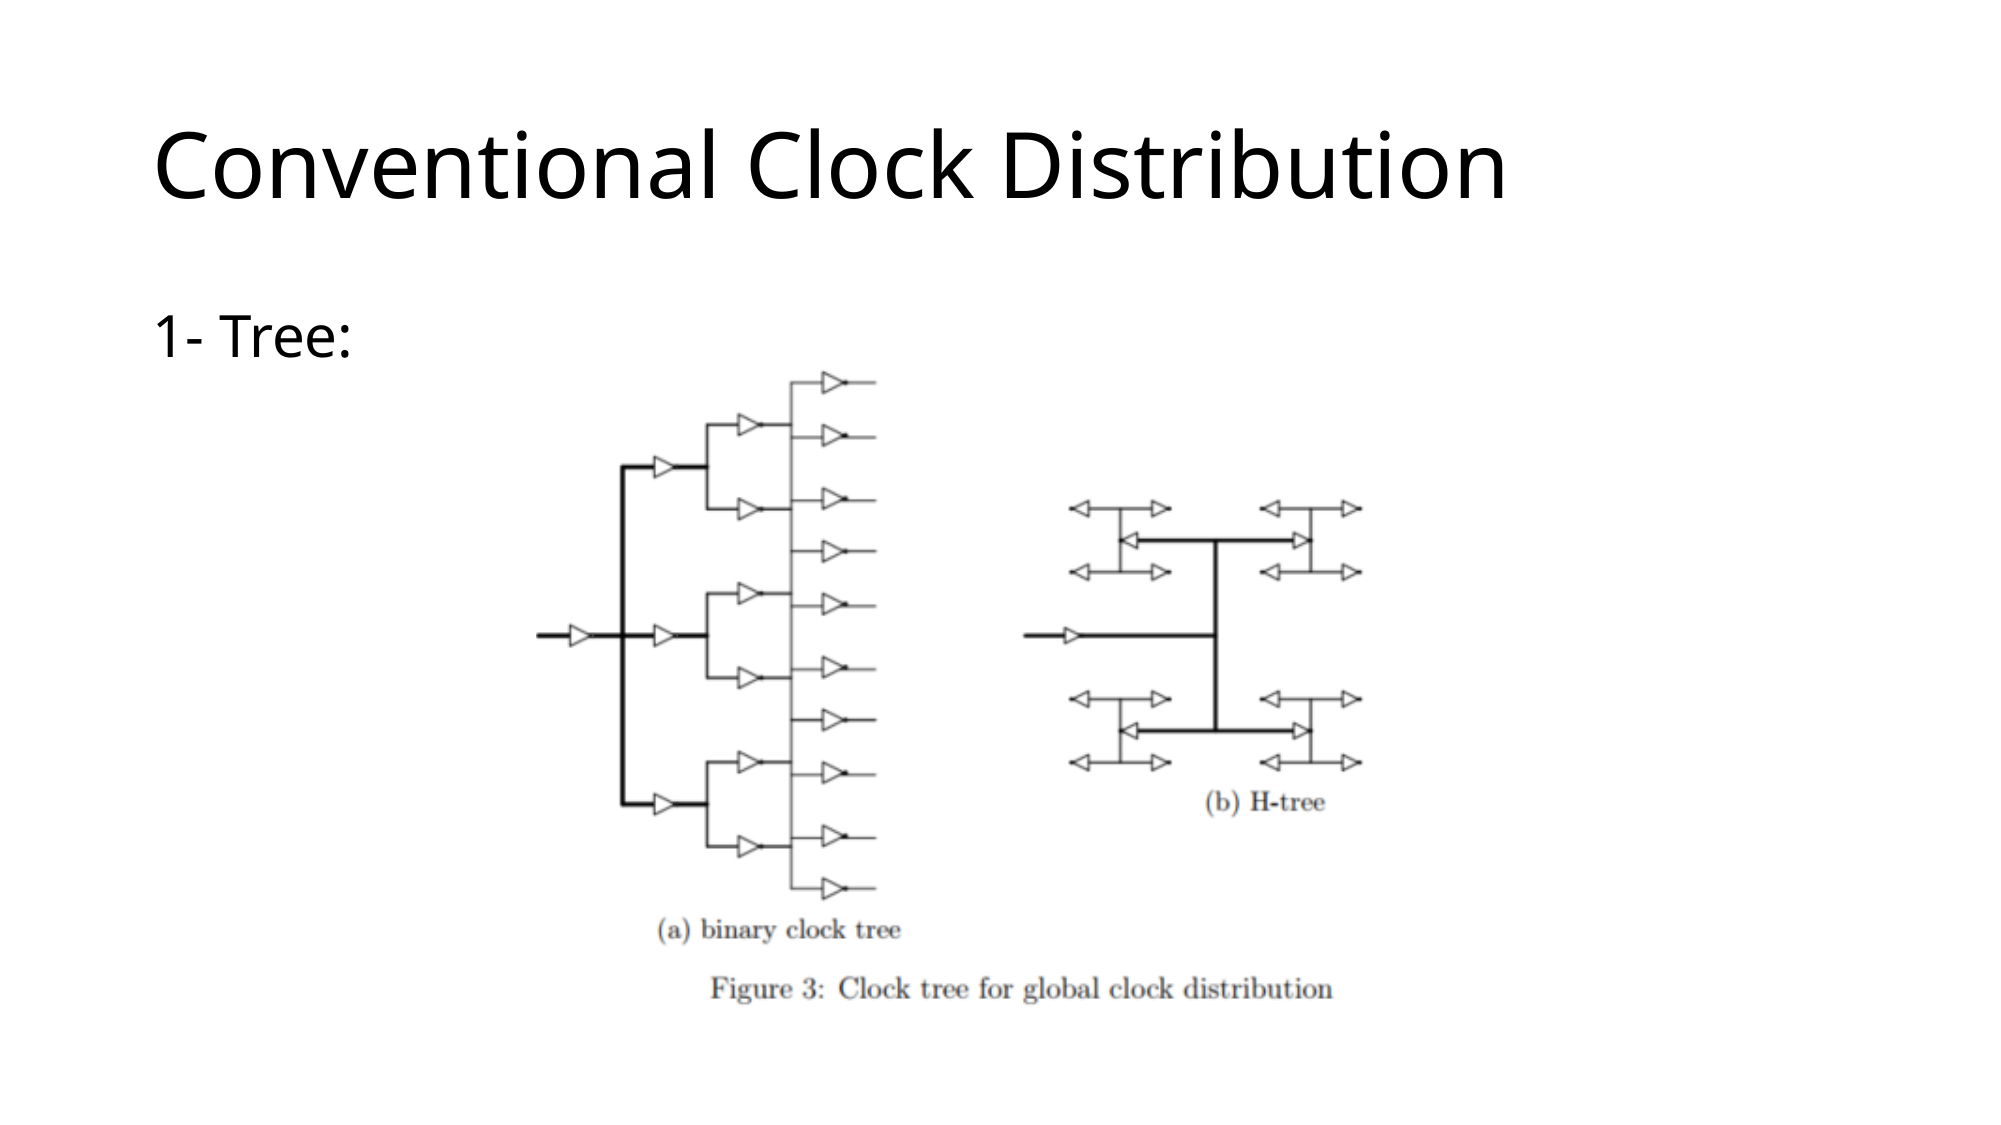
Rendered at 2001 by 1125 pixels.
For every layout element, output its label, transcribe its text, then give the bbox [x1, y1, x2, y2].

picture [536, 358, 1464, 1014]
title Conventional Clock Distribution [137, 59, 1863, 278]
list 1- Tree: [137, 299, 1863, 1014]
